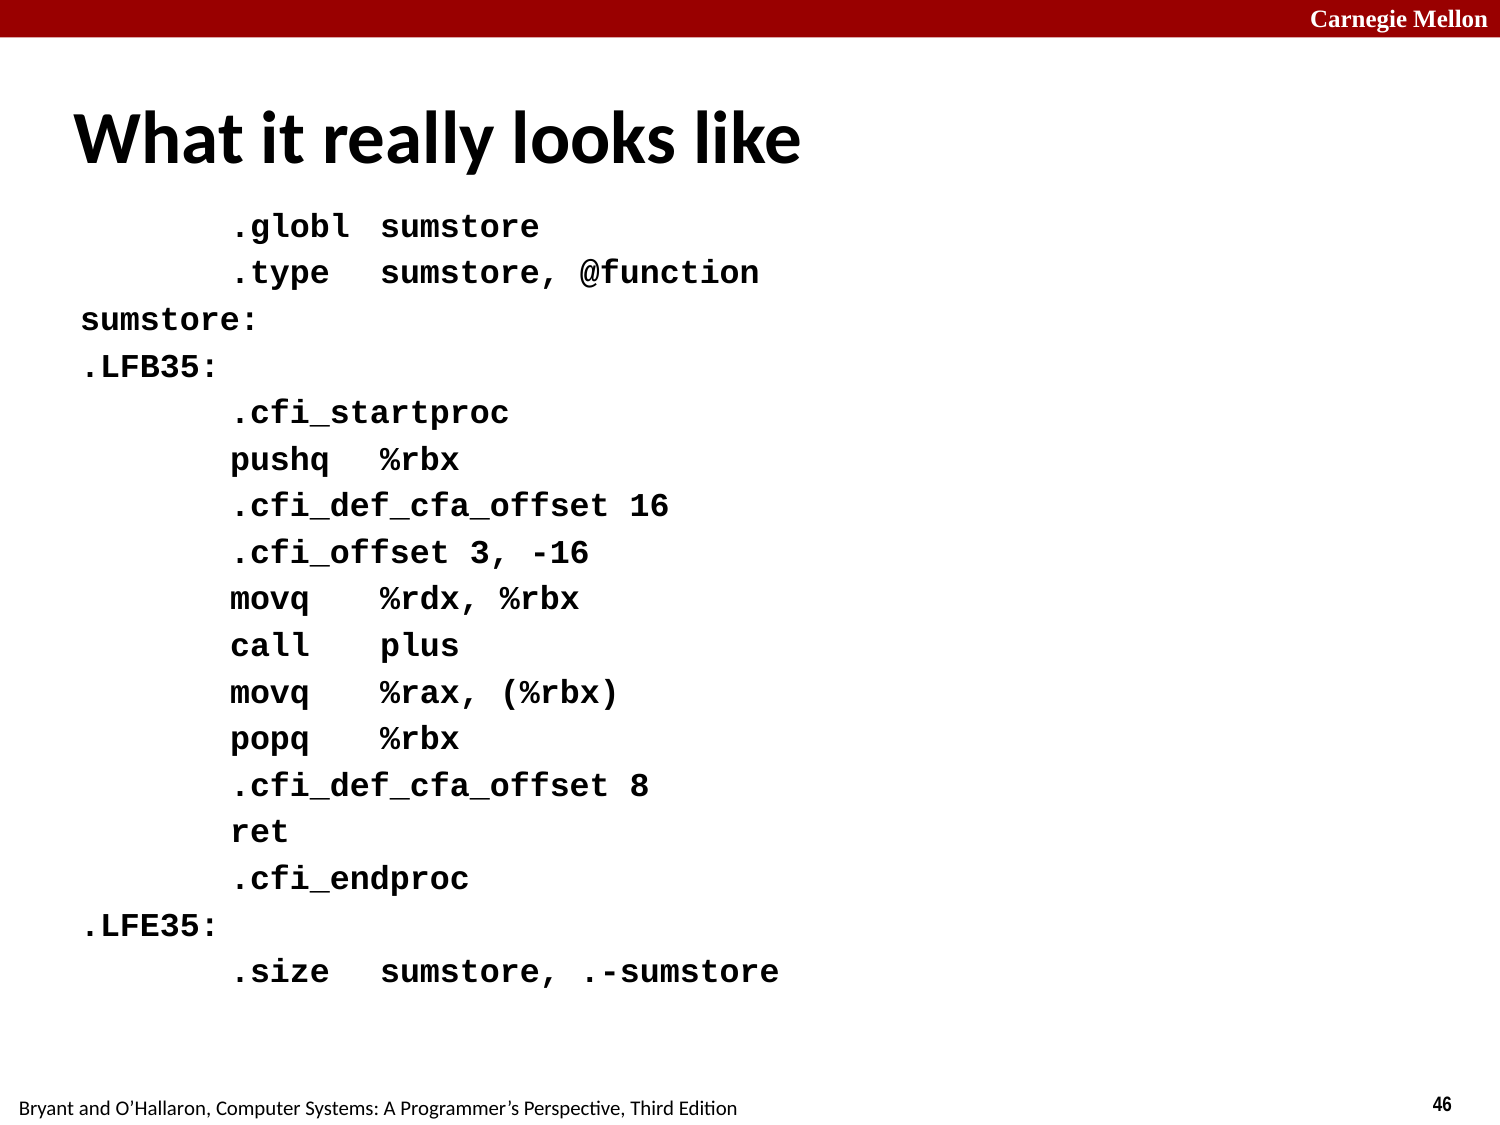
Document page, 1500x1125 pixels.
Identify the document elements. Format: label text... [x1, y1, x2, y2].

list .globl sumstore .type sumstore, @function sumstore: .LFB35: .cfi_startproc pushq %rbx .cfi_def_cfa_offset 16 .cfi_offset 3, -16 movq %rdx, %rbx call plus movq %rax, (%rbx) popq %rbx .cfi_def_cfa_offset 8 ret .cfi_endproc .LFE35: .size sumstore, .-sumstore [64, 196, 1361, 1040]
title What it really looks like [58, 71, 1305, 197]
